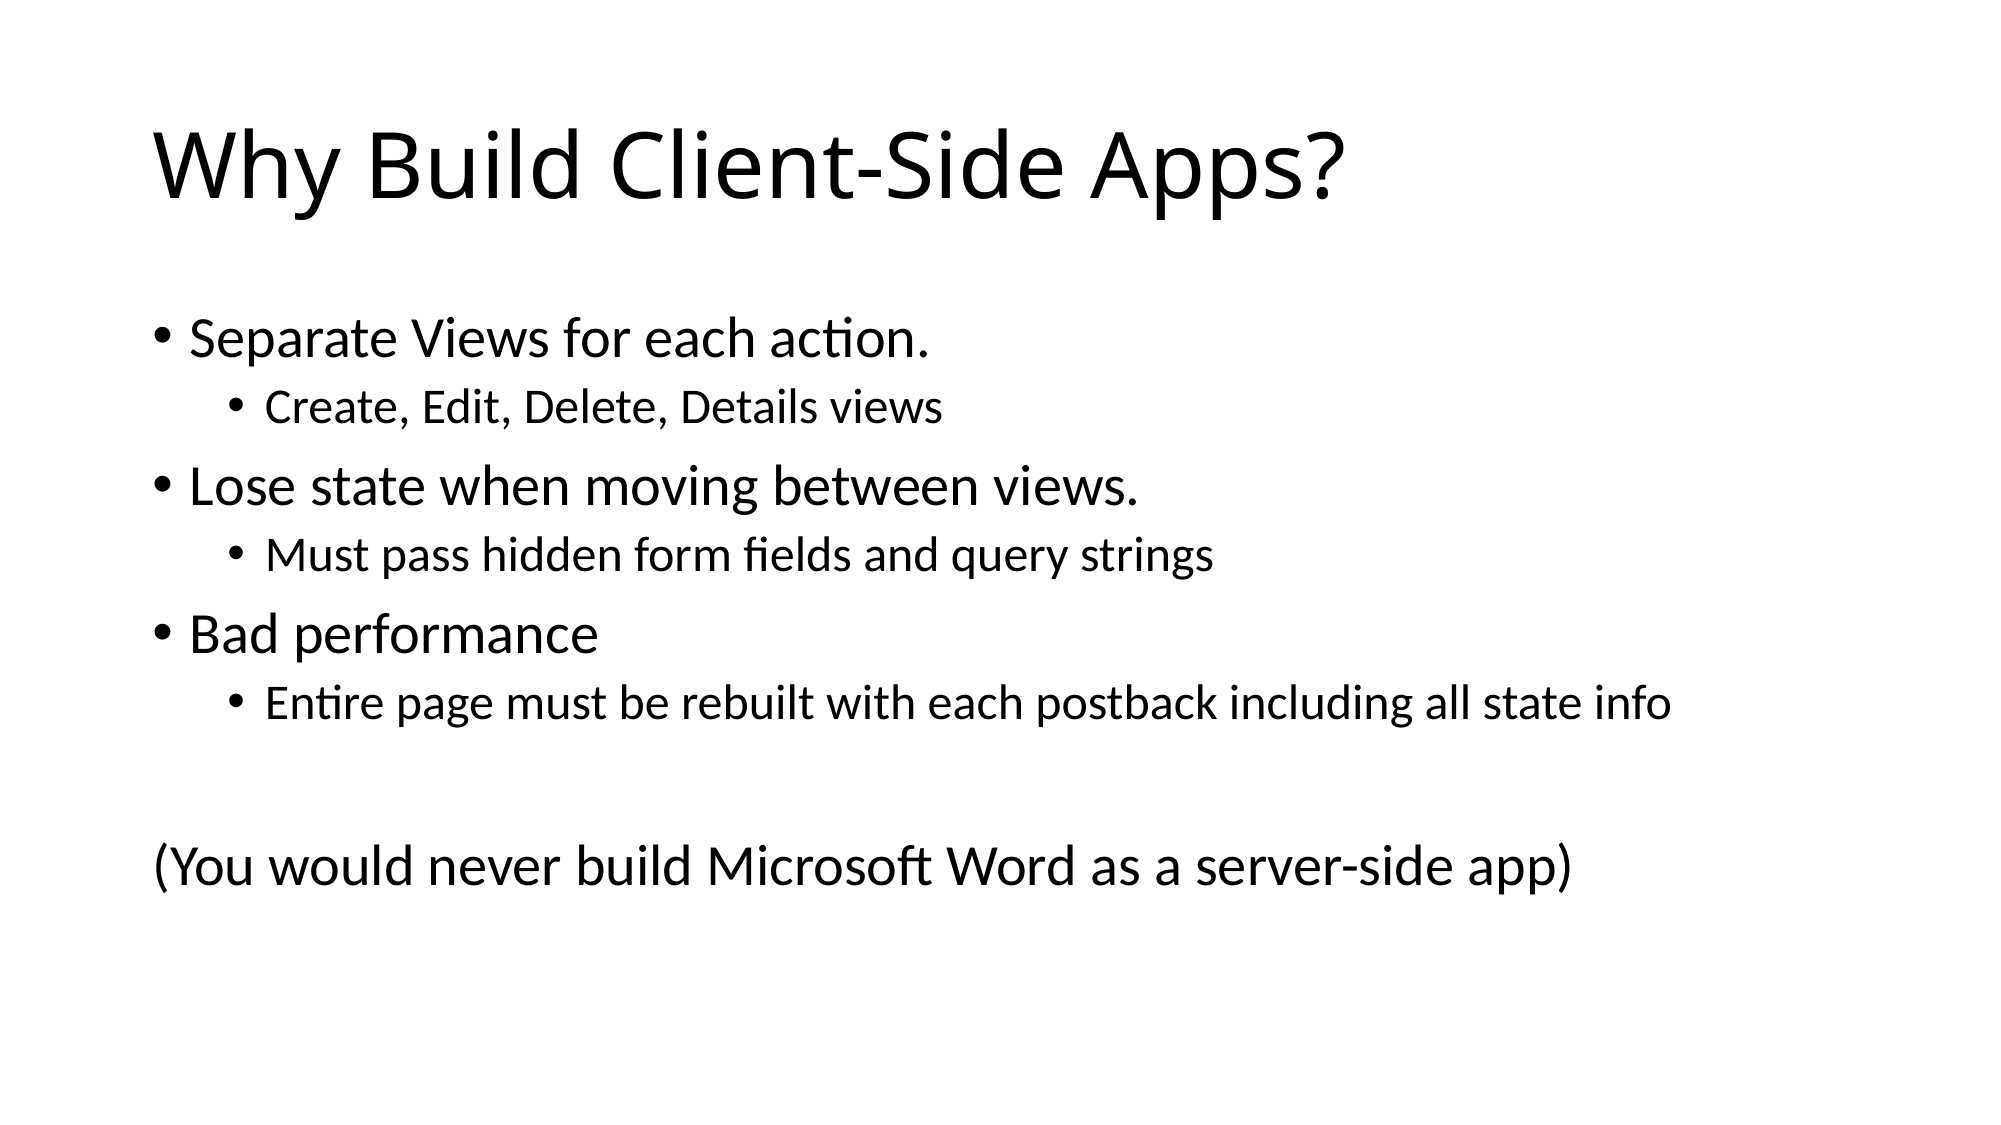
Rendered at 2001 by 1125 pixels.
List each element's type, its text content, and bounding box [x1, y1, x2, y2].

title Why Build Client-Side Apps? [137, 59, 1863, 278]
list Separate Views for each action. Create, Edit, Delete, Details views Lose state when moving between views. Must pass hidden form fields and query strings Bad performance Entire page must be rebuilt with each postback including all state info (You would never build Microsoft Word as a server-side app) [137, 299, 1863, 1014]
